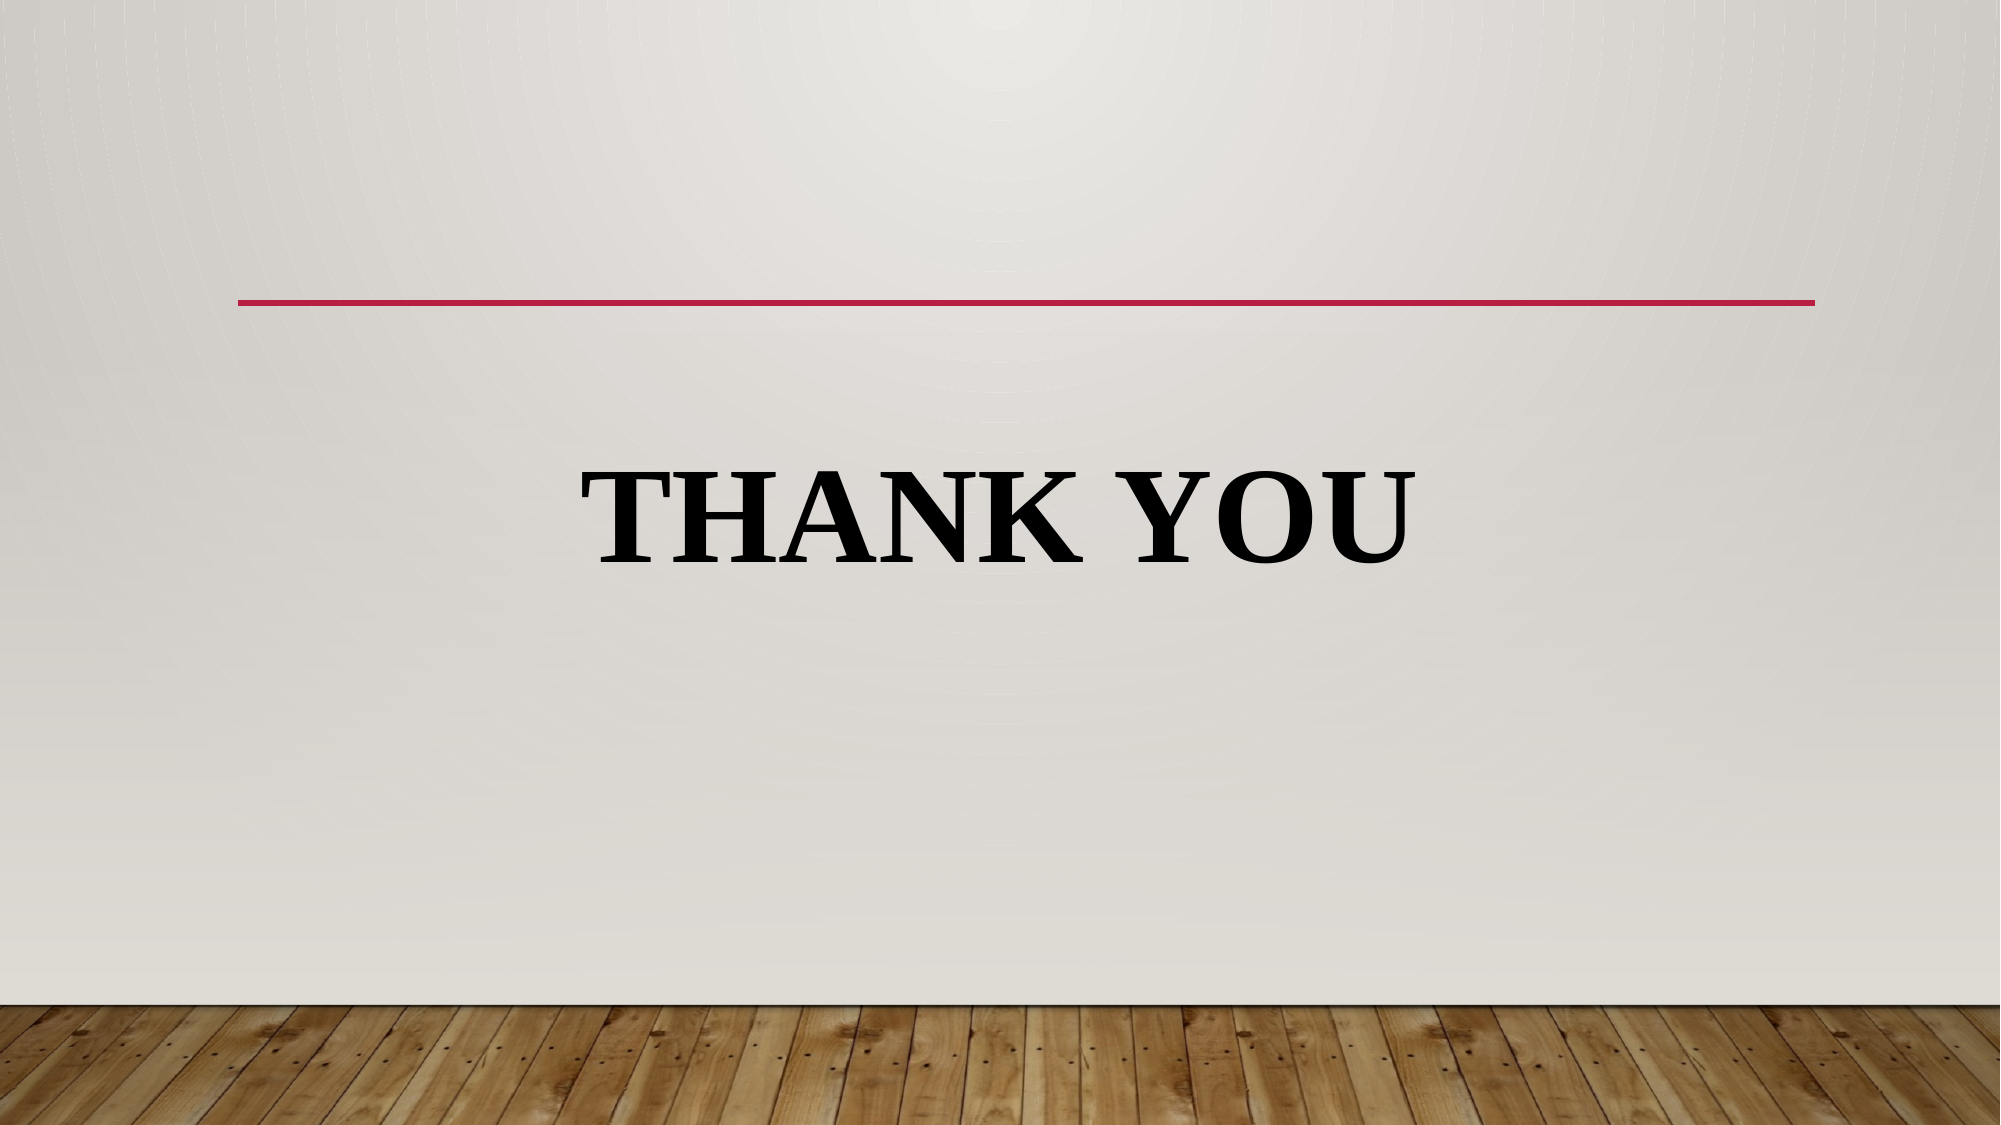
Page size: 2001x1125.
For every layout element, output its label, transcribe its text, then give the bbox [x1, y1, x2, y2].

title THANK YOU [448, 436, 1552, 689]
picture [0, 1005, 2000, 1125]
